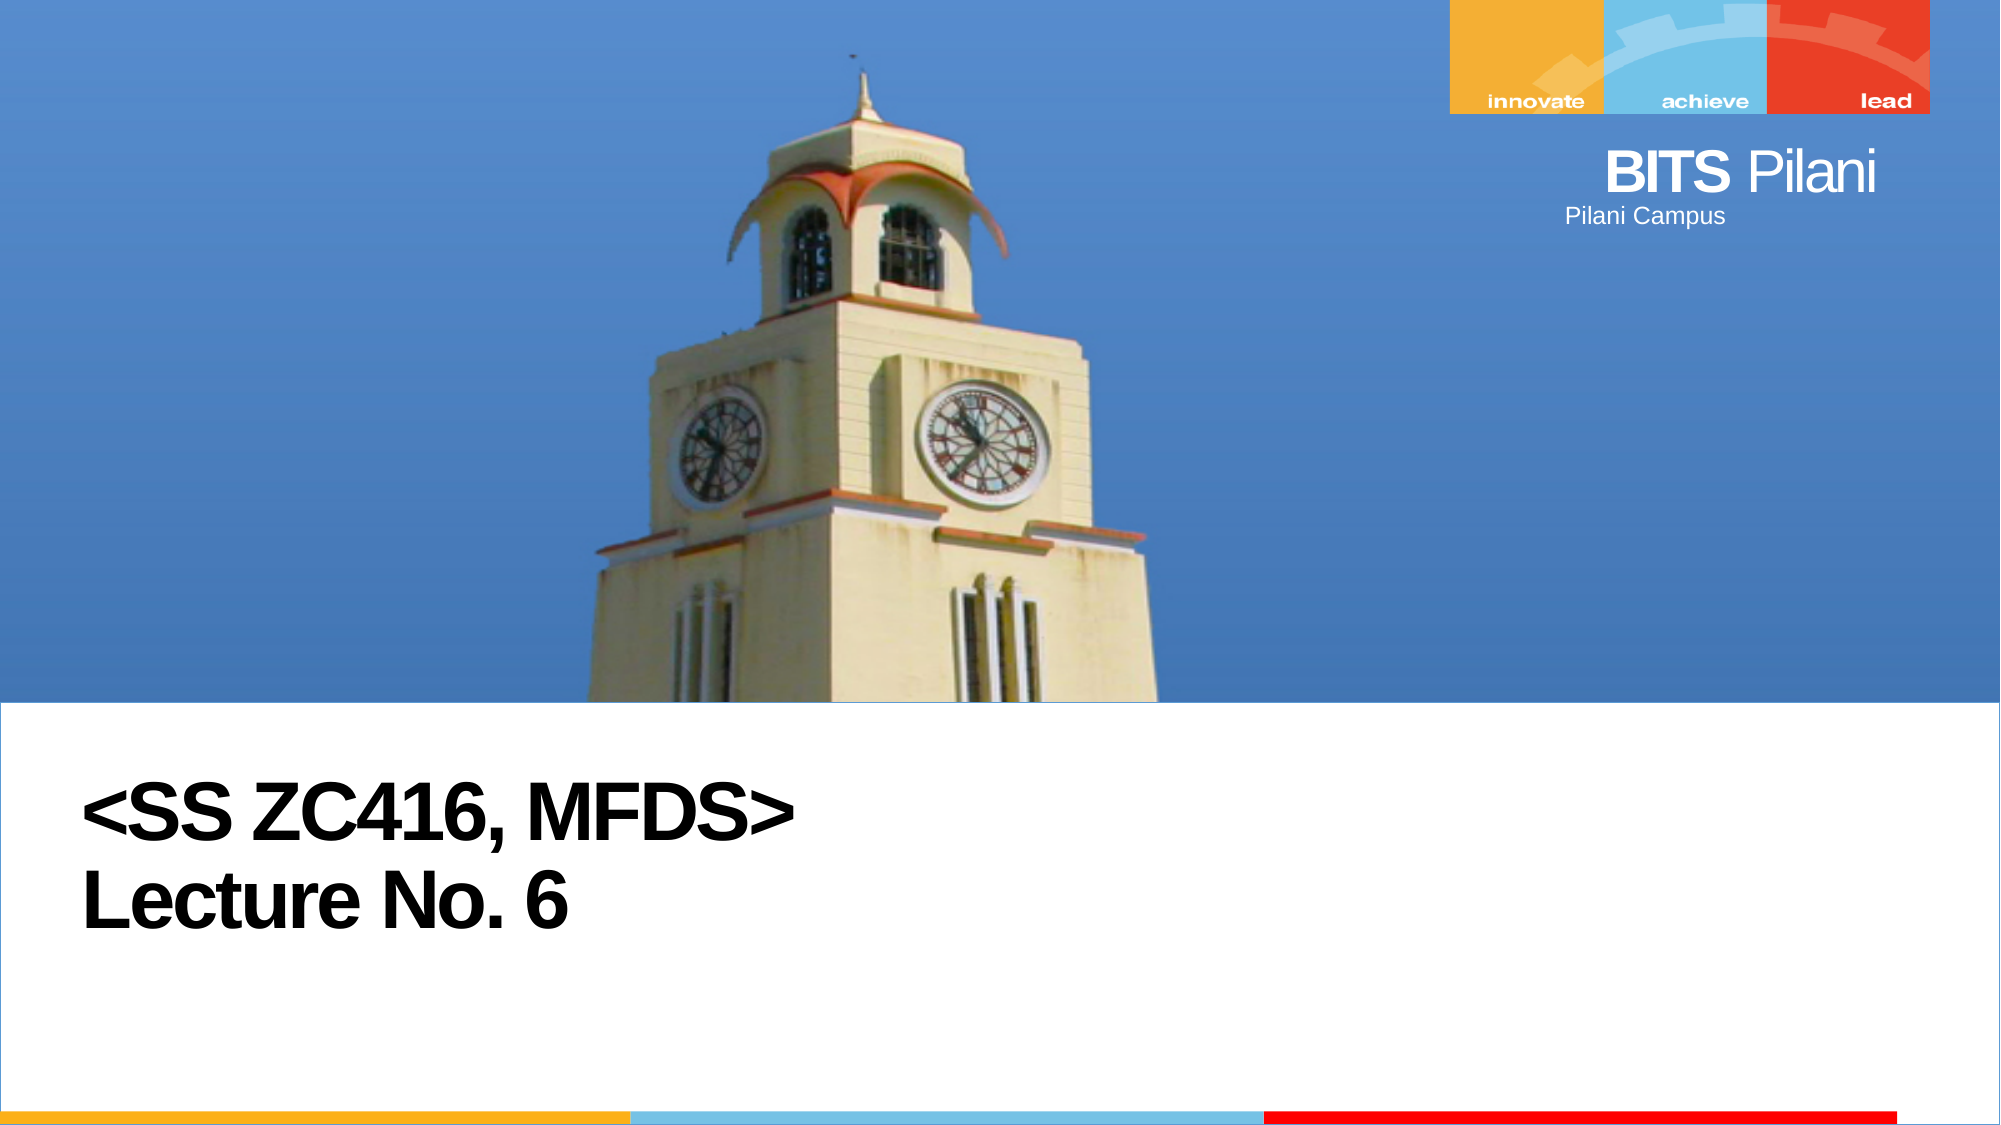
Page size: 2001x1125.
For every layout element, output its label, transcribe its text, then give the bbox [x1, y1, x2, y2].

picture [0, 0, 2000, 702]
list <SS ZC416, MFDS> Lecture No. 6 [66, 762, 1917, 1025]
